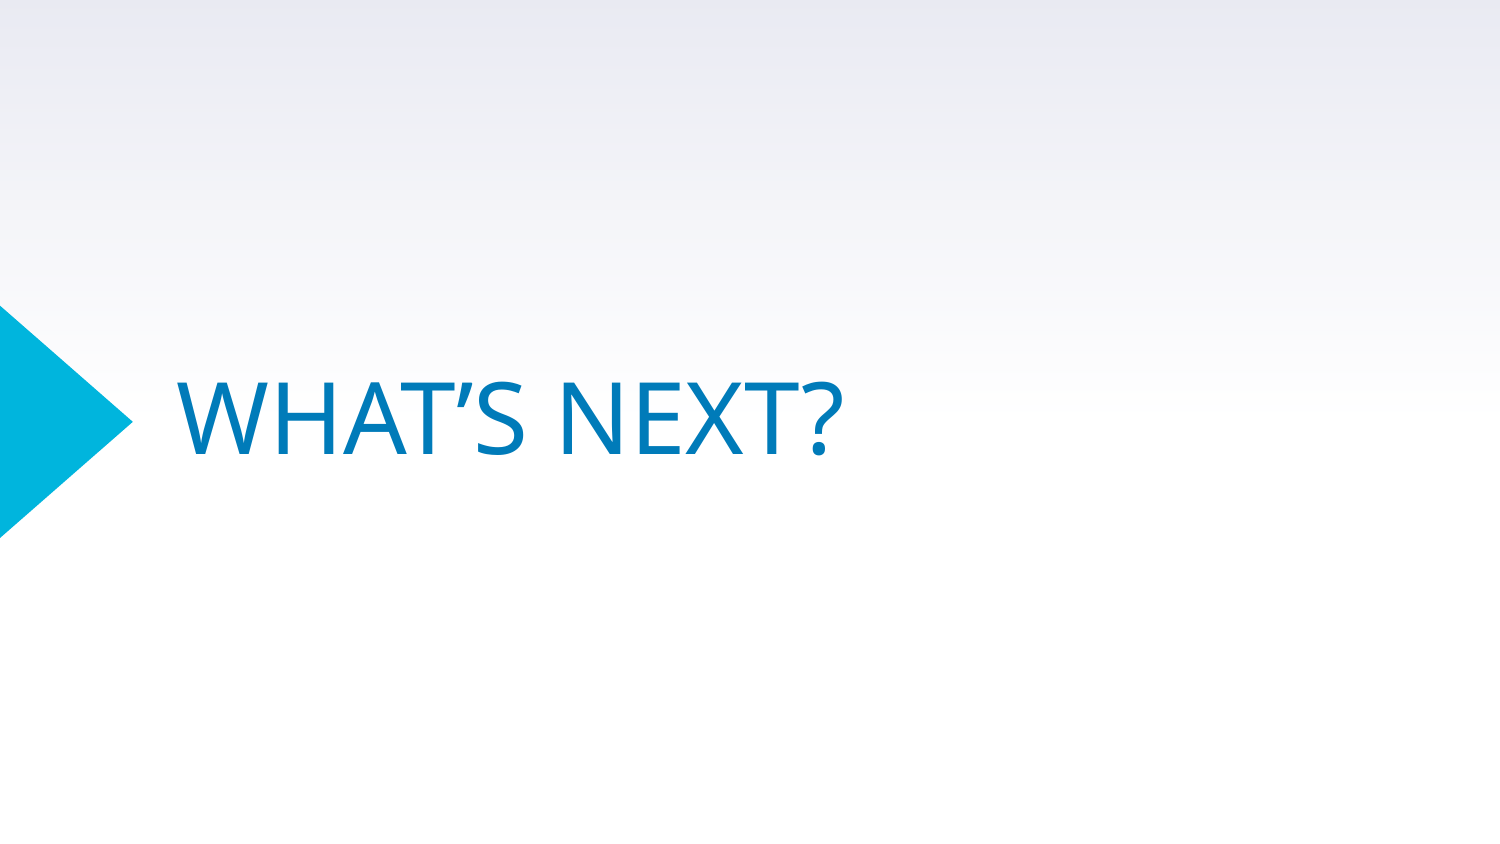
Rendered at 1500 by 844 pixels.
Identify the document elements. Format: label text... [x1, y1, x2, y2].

title WHAT’S NEXT? [176, 305, 991, 538]
